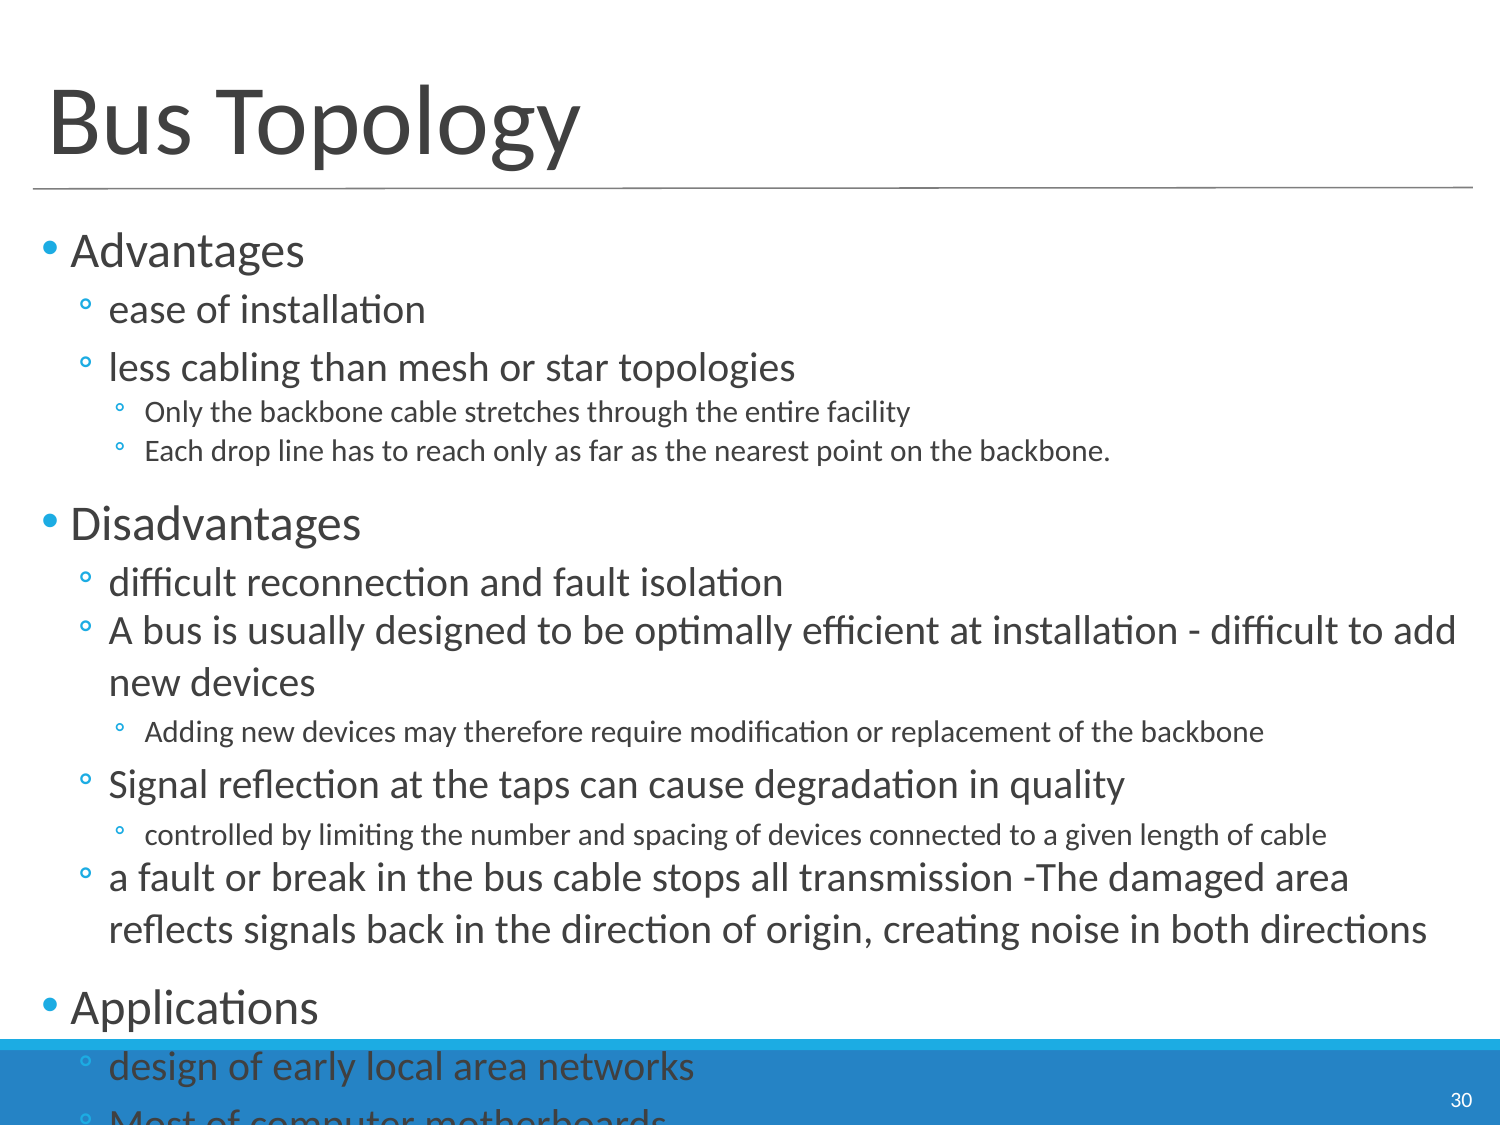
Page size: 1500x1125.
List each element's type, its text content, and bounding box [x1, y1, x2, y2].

text_box Advantages ease of installation less cabling than mesh or star topologies Only the backbone cable stretches through the entire facility Each drop line has to reach only as far as the nearest point on the backbone. Disadvantages difficult reconnection and fault isolation A bus is usually designed to be optimally efficient at installation - difficult to add new devices Adding new devices may therefore require modification or replacement of the backbone Signal reflection at the taps can cause degradation in quality controlled by limiting the number and spacing of devices connected to a given length of cable a fault or break in the bus cable stops all transmission -The damaged area reflects signals back in the direction of origin, creating noise in both directions Applications design of early local area networks Most of computer motherboards [39, 207, 1463, 1125]
slide_number ‹#› [1444, 1083, 1479, 1125]
title Bus Topology [45, 52, 763, 243]
